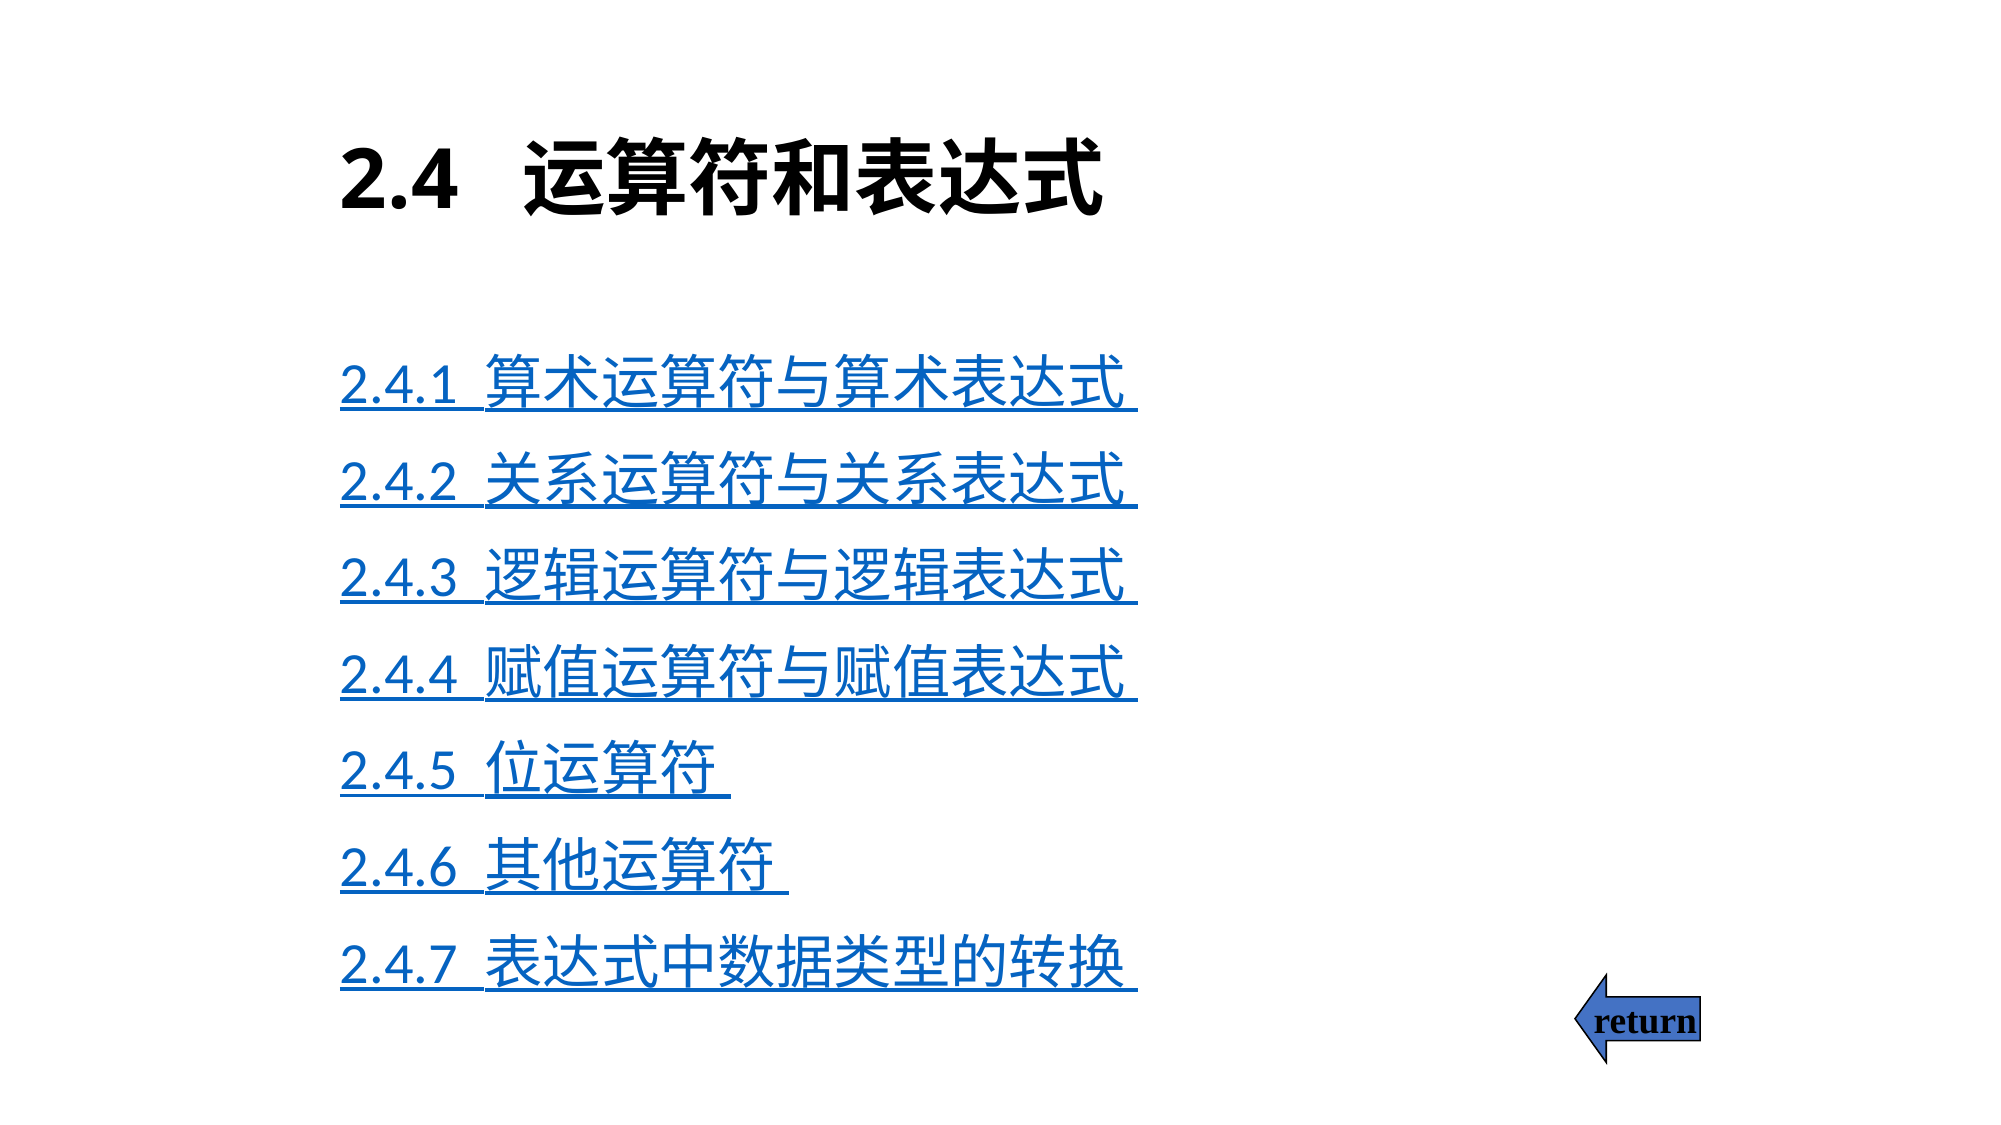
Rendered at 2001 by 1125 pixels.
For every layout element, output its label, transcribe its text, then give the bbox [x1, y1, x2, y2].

text_box return [1575, 974, 1701, 1063]
list 2.4.1 算术运算符与算术表达式 2.4.2 关系运算符与关系表达式 2.4.3 逻辑运算符与逻辑表达式 2.4.4 赋值运算符与赋值表达式 2.4.5 位运算符 2.4.6 其他运算符 2.4.7 表达式中数据类型的转换 [324, 337, 1650, 975]
title 2.4 运算符和表达式 [324, 87, 1675, 275]
